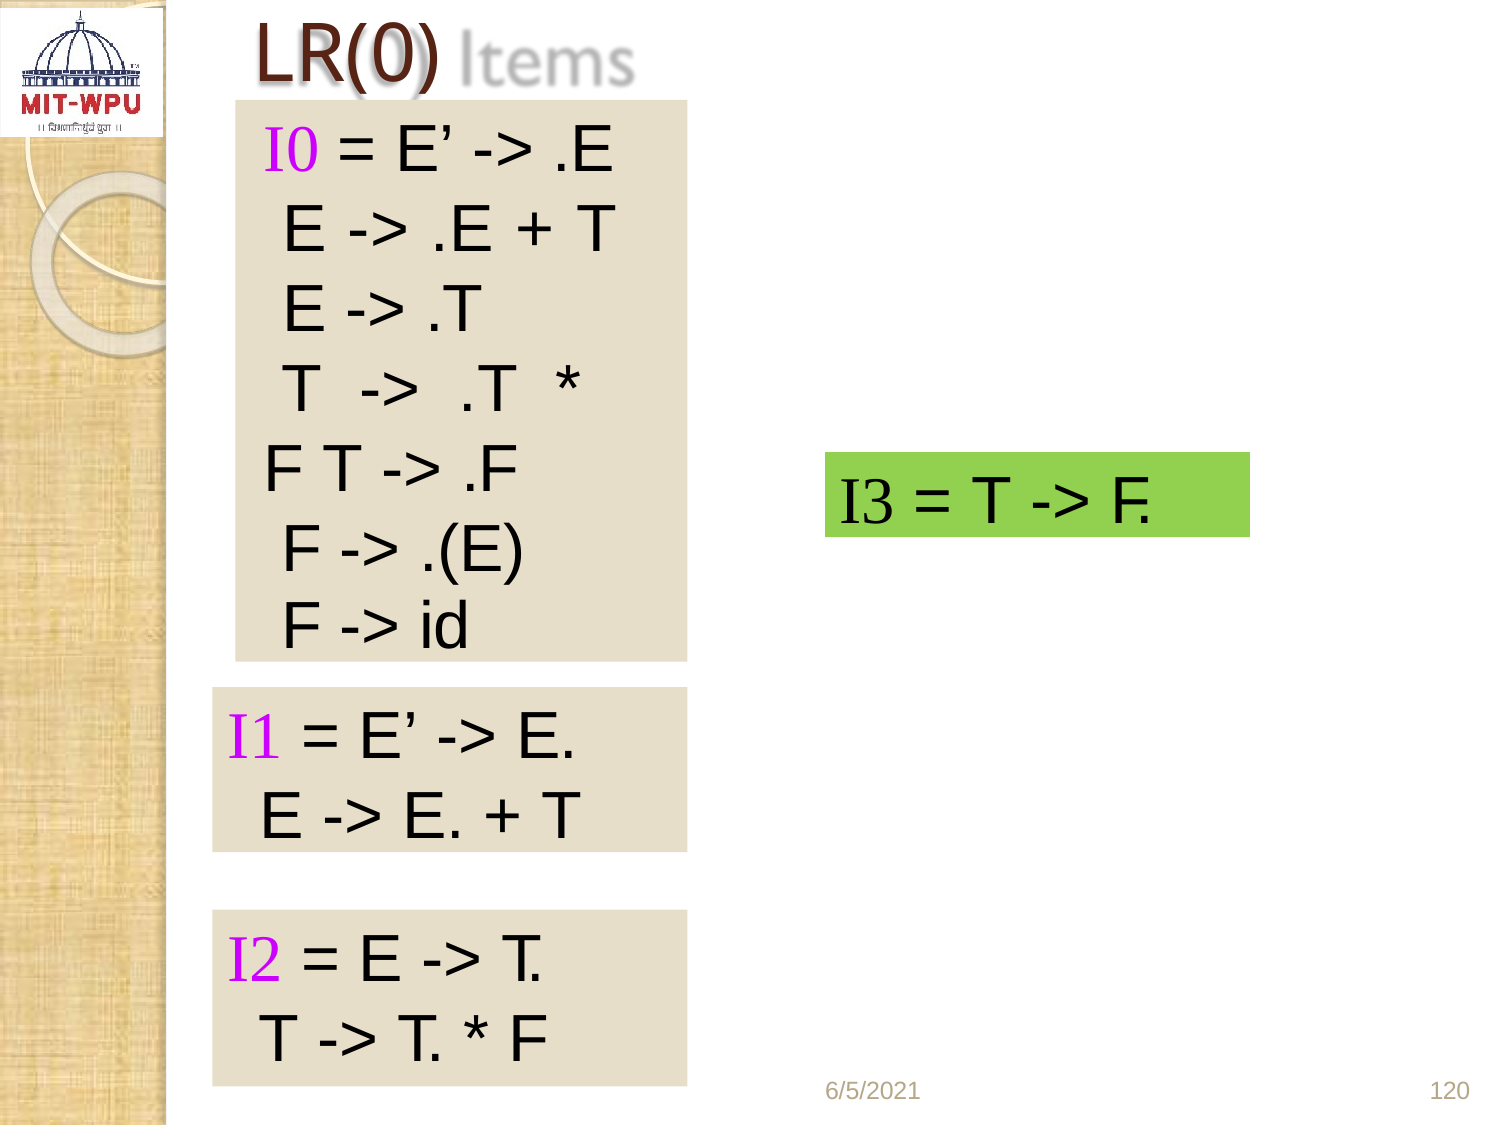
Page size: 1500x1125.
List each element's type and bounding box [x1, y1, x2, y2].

slide_number [1424, 1074, 1479, 1125]
picture [0, 0, 166, 1125]
text_box [825, 452, 1250, 538]
text_box [212, 687, 688, 853]
text_box [822, 1074, 925, 1105]
text_box [212, 909, 688, 1087]
text_box [197, 0, 692, 662]
